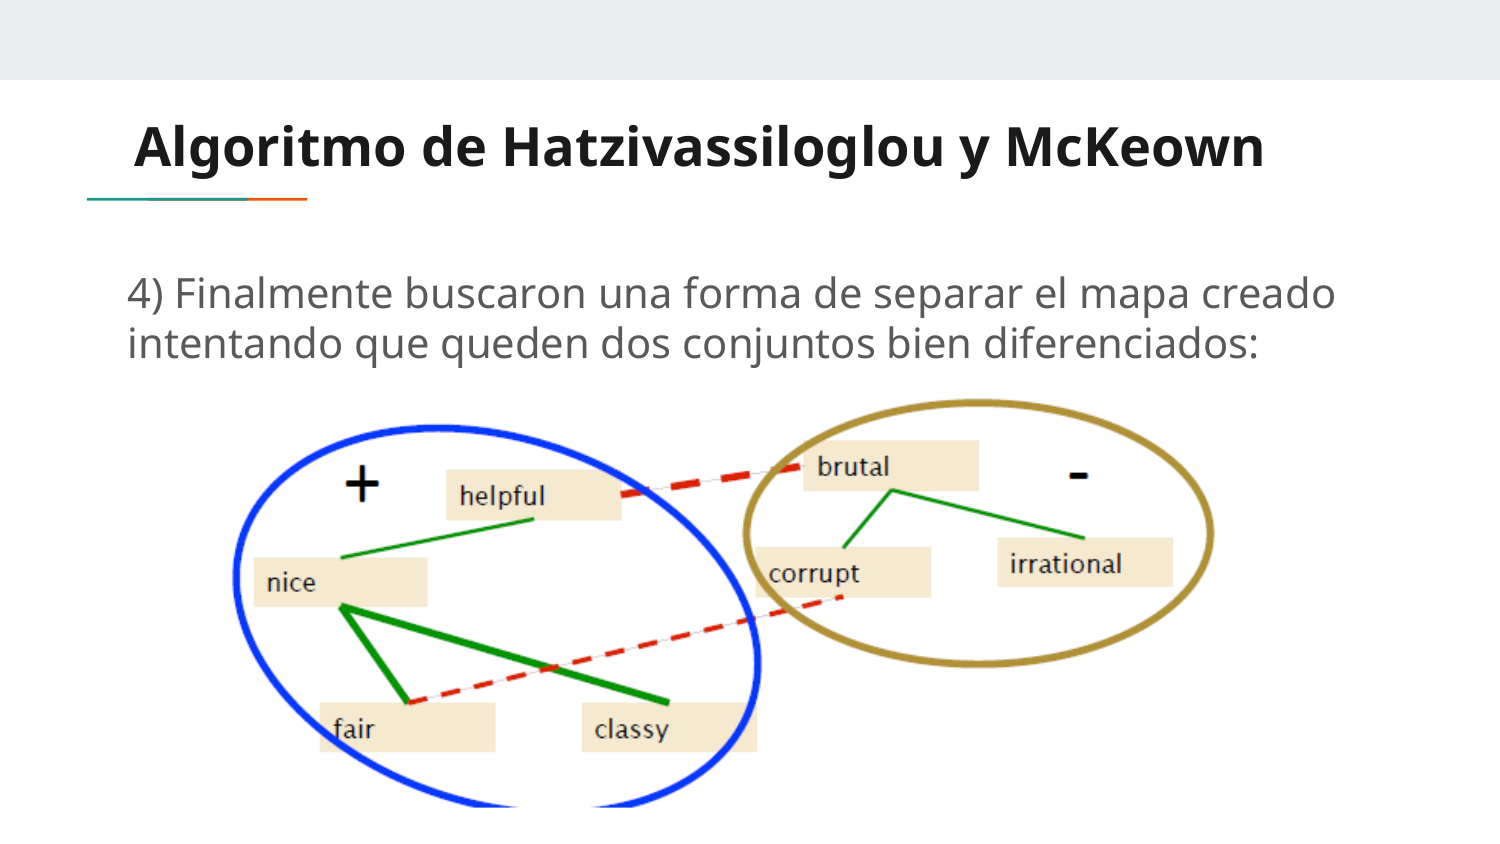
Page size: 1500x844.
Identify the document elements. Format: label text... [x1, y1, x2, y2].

title Algoritmo de Hatzivassiloglou y McKeown [119, 97, 1381, 186]
list 4) Finalmente buscaron una forma de separar el mapa creado intentando que queden dos conjuntos bien diferenciados: [112, 251, 1414, 369]
picture [177, 385, 1238, 811]
